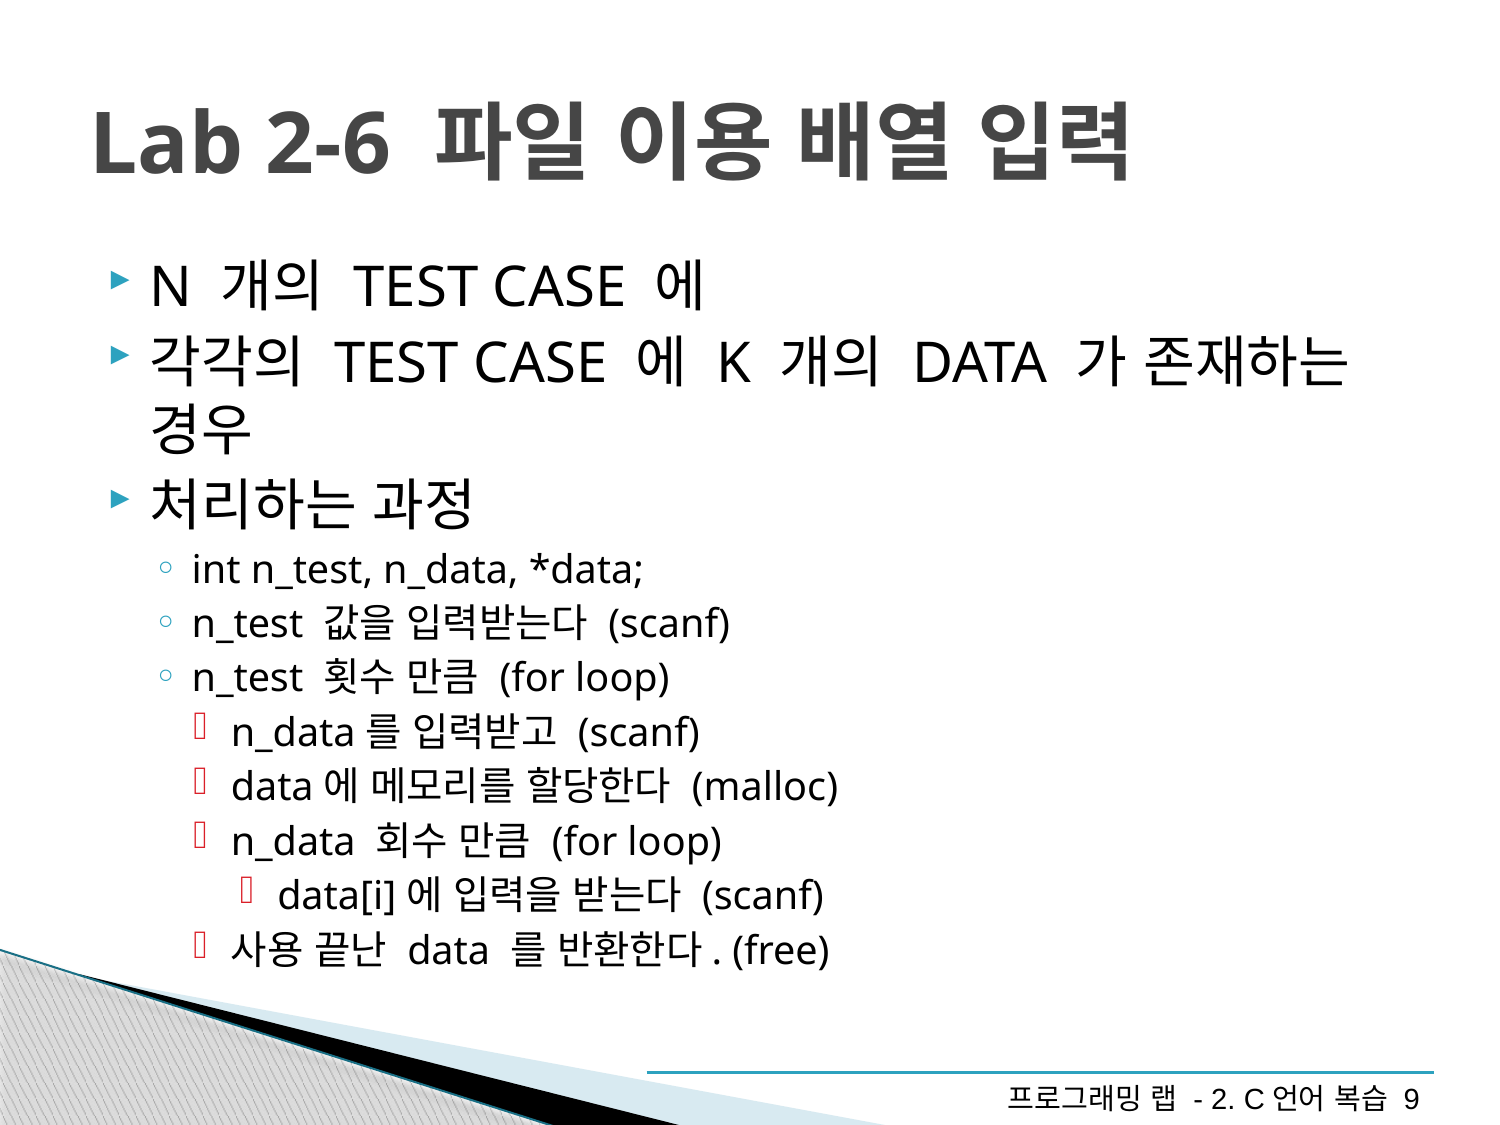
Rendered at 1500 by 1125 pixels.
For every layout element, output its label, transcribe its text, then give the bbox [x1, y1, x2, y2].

title Lab 2-6 파일 이용 배열 입력 [75, 45, 1425, 233]
list N 개의 TEST CASE 에 각각의 TEST CASE 에 K 개의 DATA 가 존재하는 경우 처리하는 과정 int n_test, n_data, *data; n_test 값을 입력받는다 (scanf) n_test 횟수 만큼 (for loop) n_data를 입력받고 (scanf) data에 메모리를 할당한다 (malloc) n_data 회수 만큼 (for loop) data[i]에 입력을 받는다 (scanf) 사용 끝난 data 를 반환한다. (free) [75, 243, 1425, 986]
